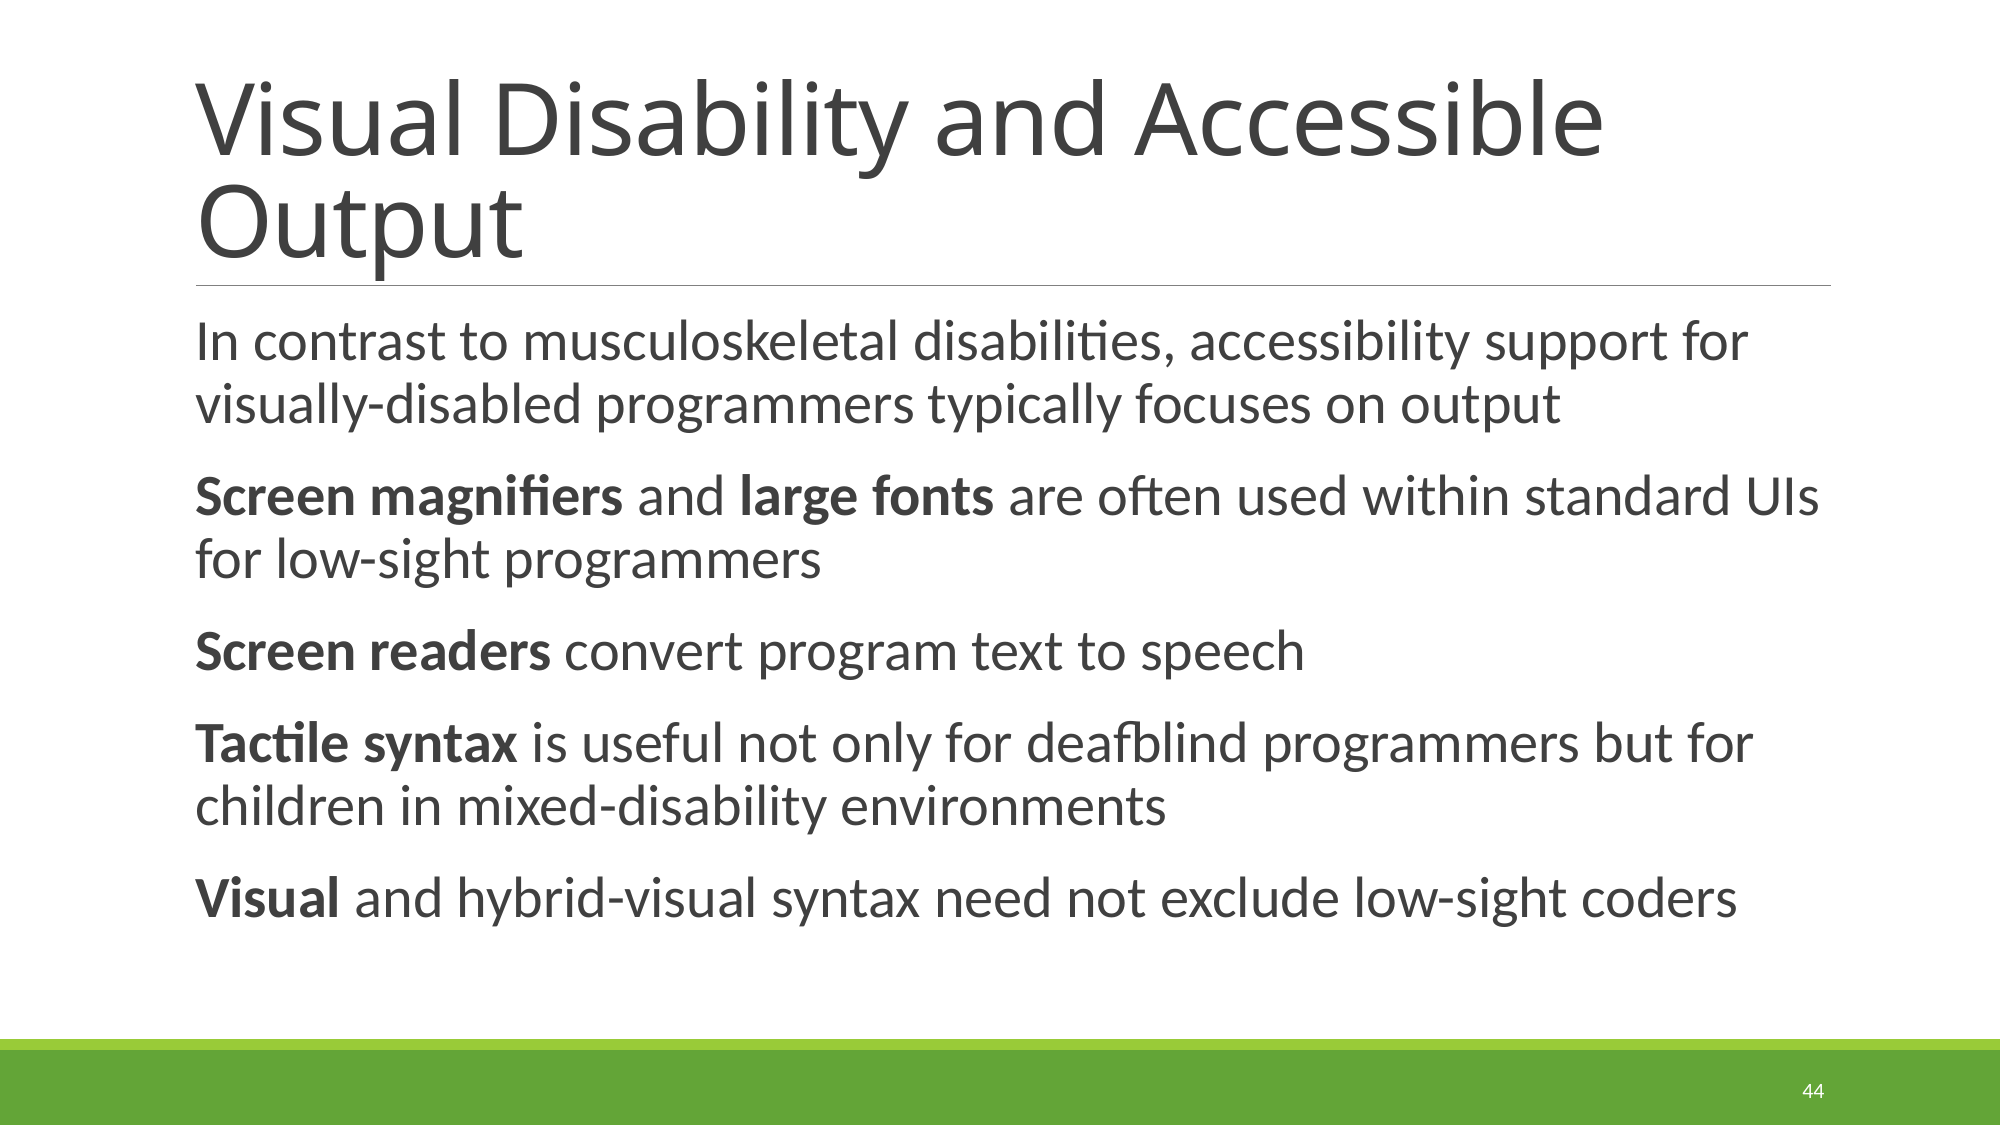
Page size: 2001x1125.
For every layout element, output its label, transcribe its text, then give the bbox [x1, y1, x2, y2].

title Visual Disability and Accessible Output [180, 47, 1830, 285]
list In contrast to musculoskeletal disabilities, accessibility support for visually-disabled programmers typically focuses on output Screen magnifiers and large fonts are often used within standard UIs for low-sight programmers Screen readers convert program text to speech Tactile syntax is useful not only for deafblind programmers but for children in mixed-disability environments Visual and hybrid-visual syntax need not exclude low-sight coders [180, 302, 1830, 963]
slide_number 44 [1624, 1059, 1840, 1120]
